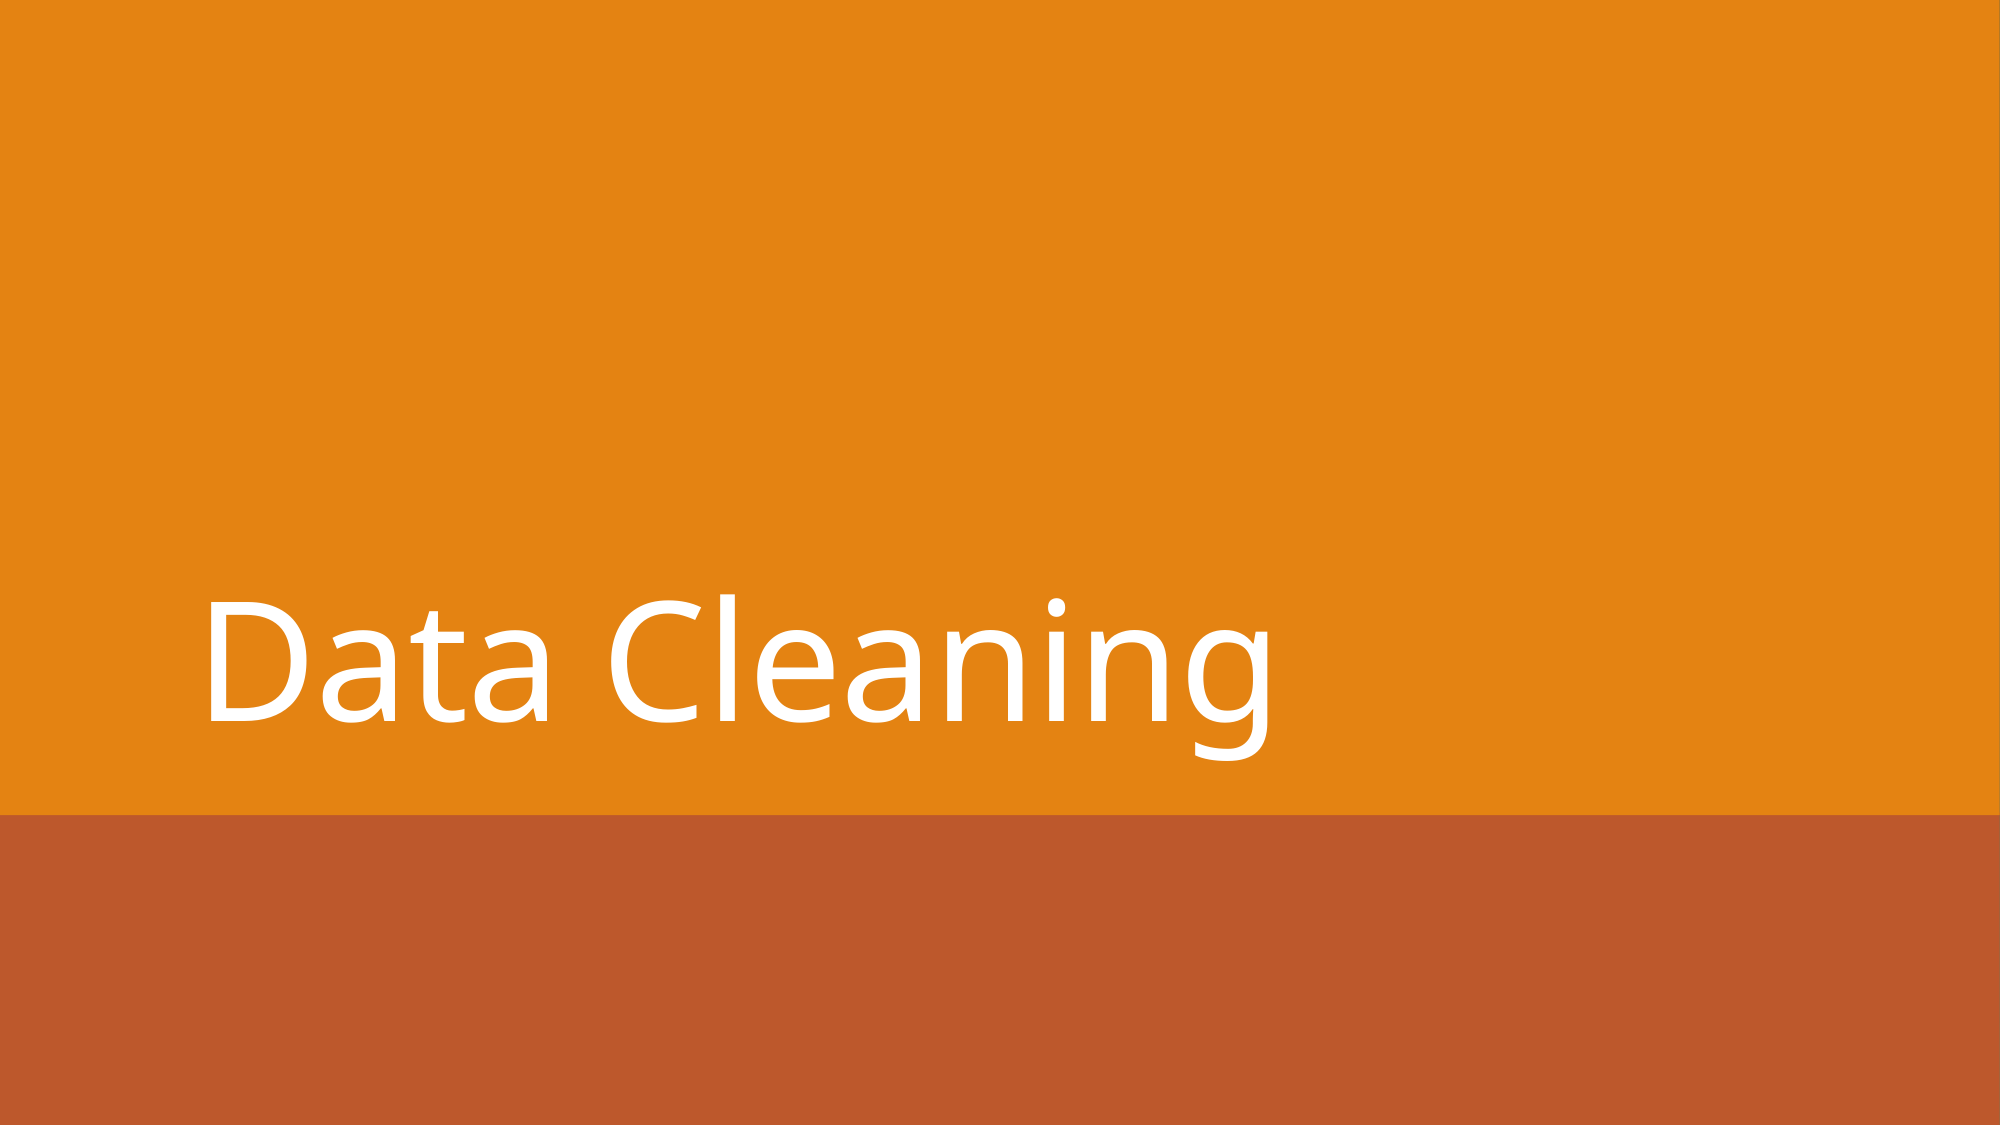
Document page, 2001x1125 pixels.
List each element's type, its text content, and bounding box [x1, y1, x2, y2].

text_box Data Cleaning [179, 124, 1830, 763]
text_box [0, 0, 2000, 816]
text_box [0, 816, 2000, 1125]
